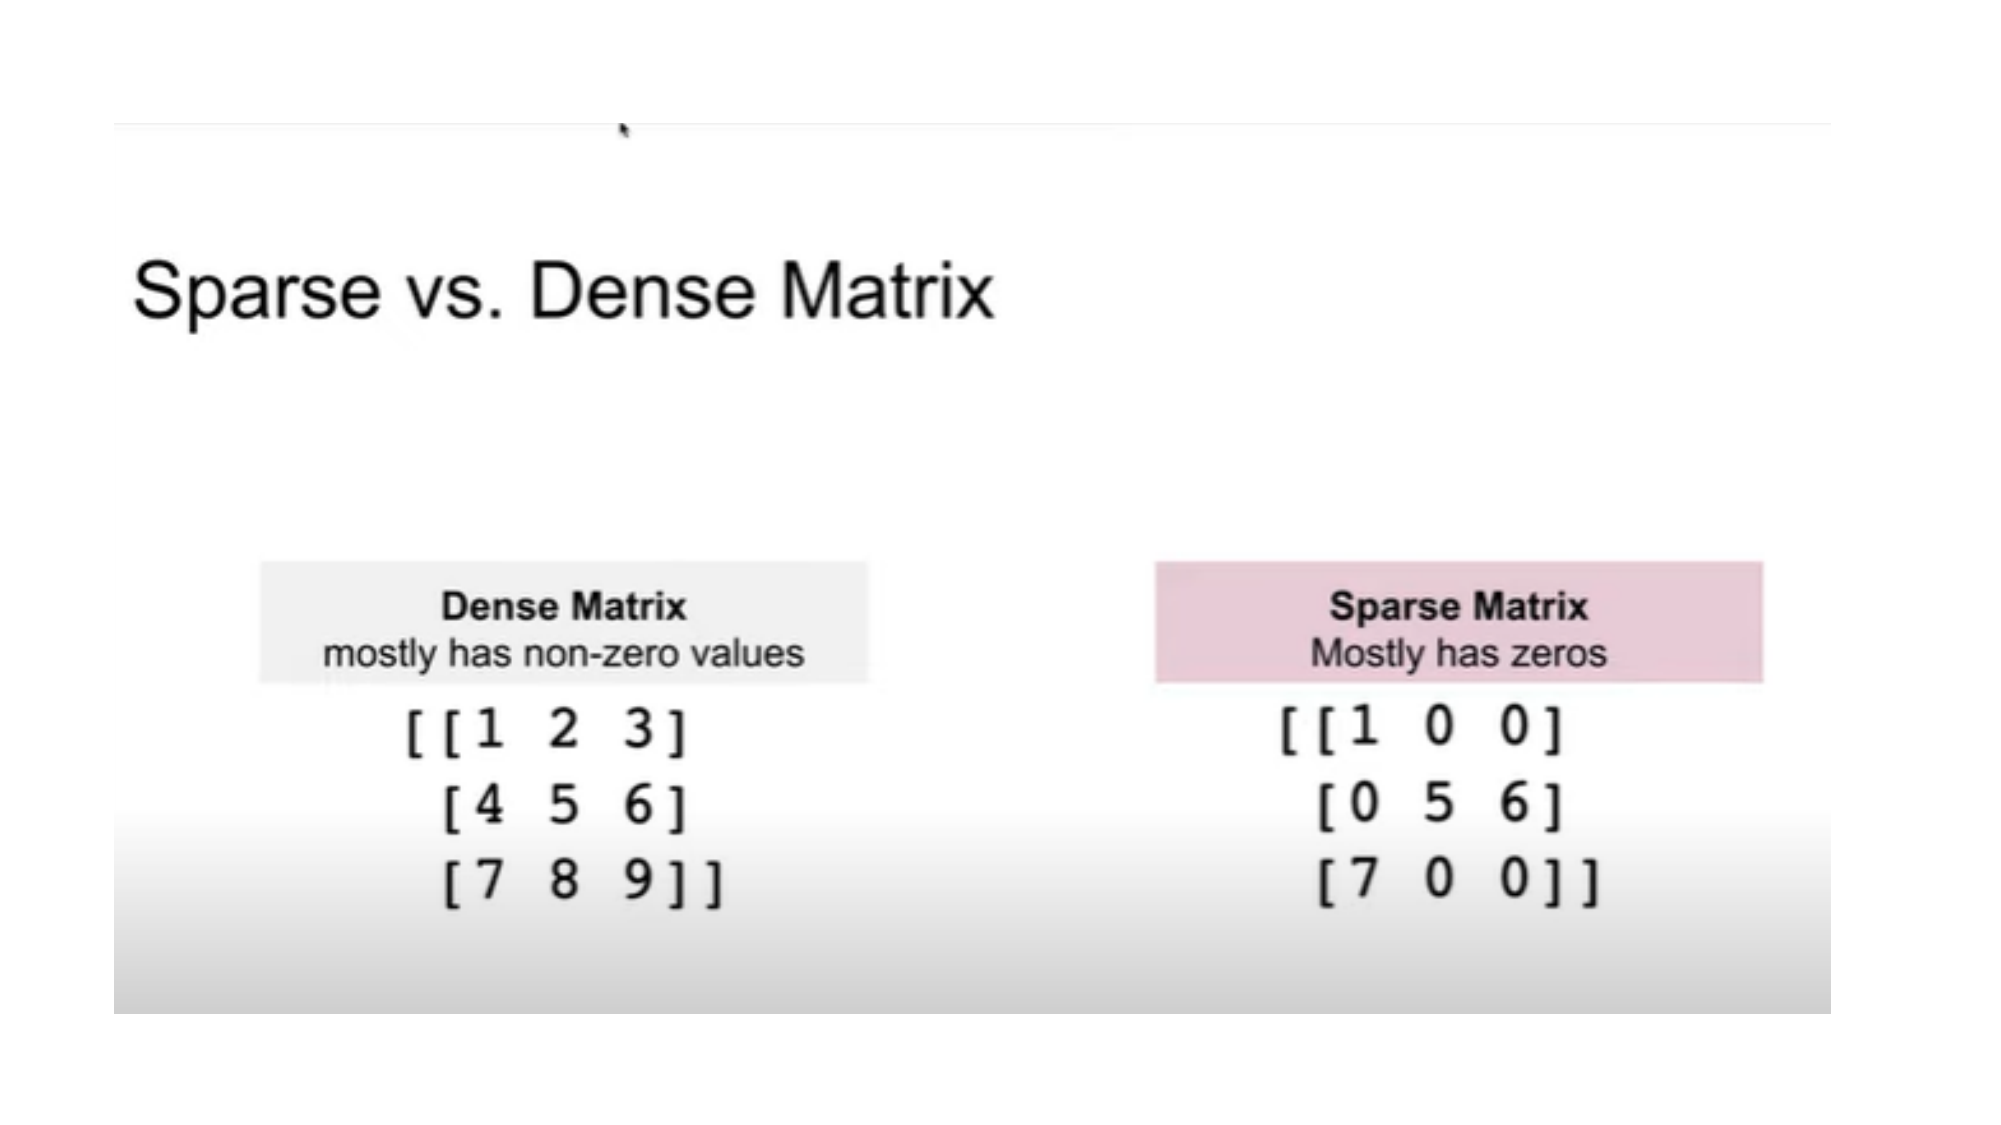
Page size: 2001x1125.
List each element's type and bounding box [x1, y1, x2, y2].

picture [114, 123, 1831, 1014]
